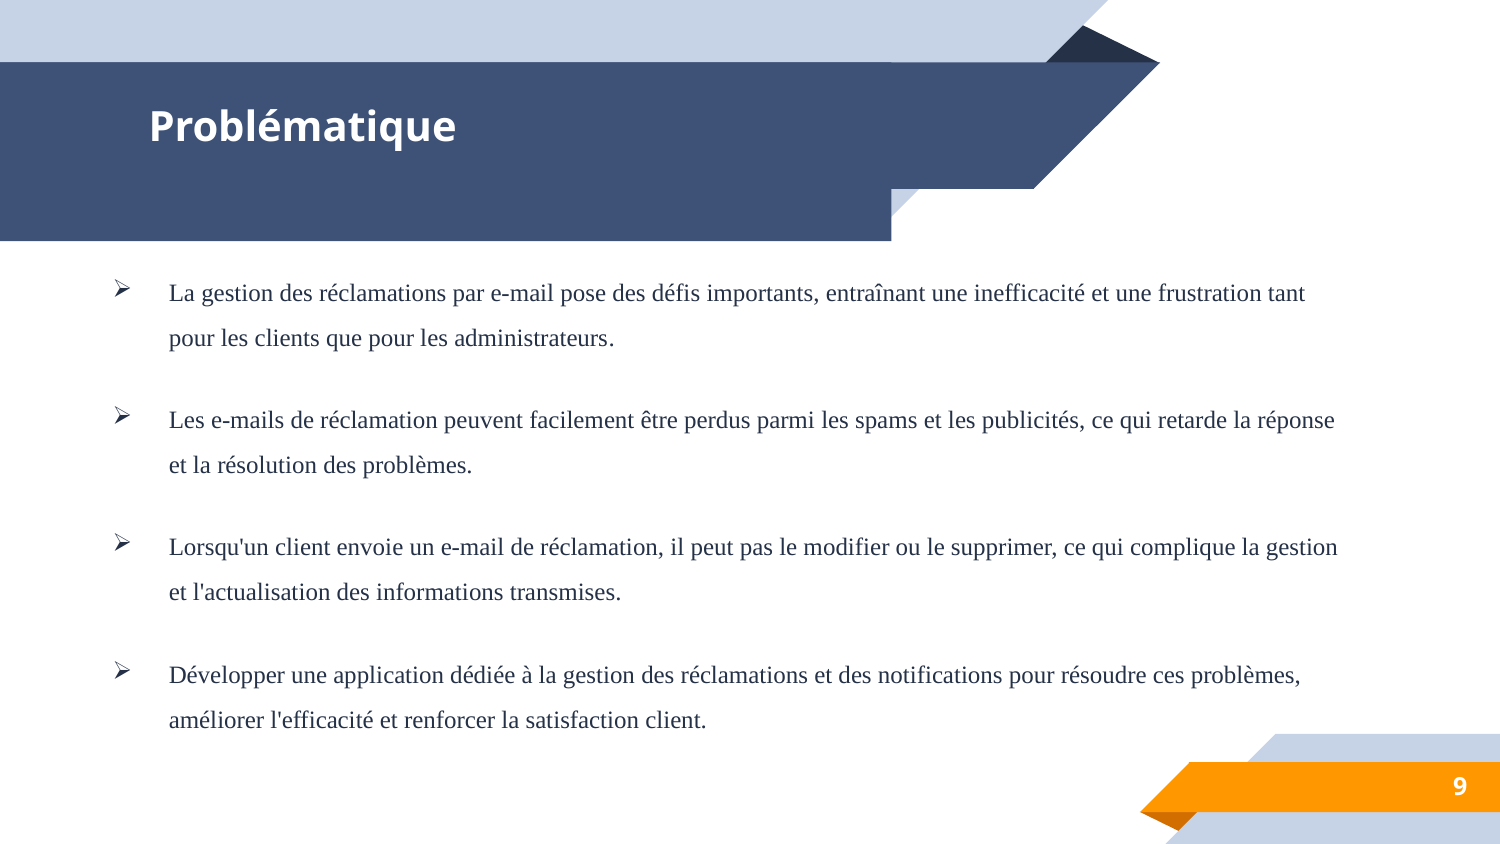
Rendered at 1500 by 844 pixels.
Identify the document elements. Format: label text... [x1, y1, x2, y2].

list La gestion des réclamations par e-mail pose des défis importants, entraînant une inefficacité et une frustration tant pour les clients que pour les administrateurs. Les e-mails de réclamation peuvent facilement être perdus parmi les spams et les publicités, ce qui retarde la réponse et la résolution des problèmes. Lorsqu'un client envoie un e-mail de réclamation, il peut pas le modifier ou le supprimer, ce qui complique la gestion et l'actualisation des informations transmises. Développer une application dédiée à la gestion des réclamations et des notifications pour résoudre ces problèmes, améliorer l'efficacité et renforcer la satisfaction client. [112, 259, 1347, 737]
title Problématique [0, 62, 892, 242]
slide_number 9 [1446, 770, 1485, 844]
